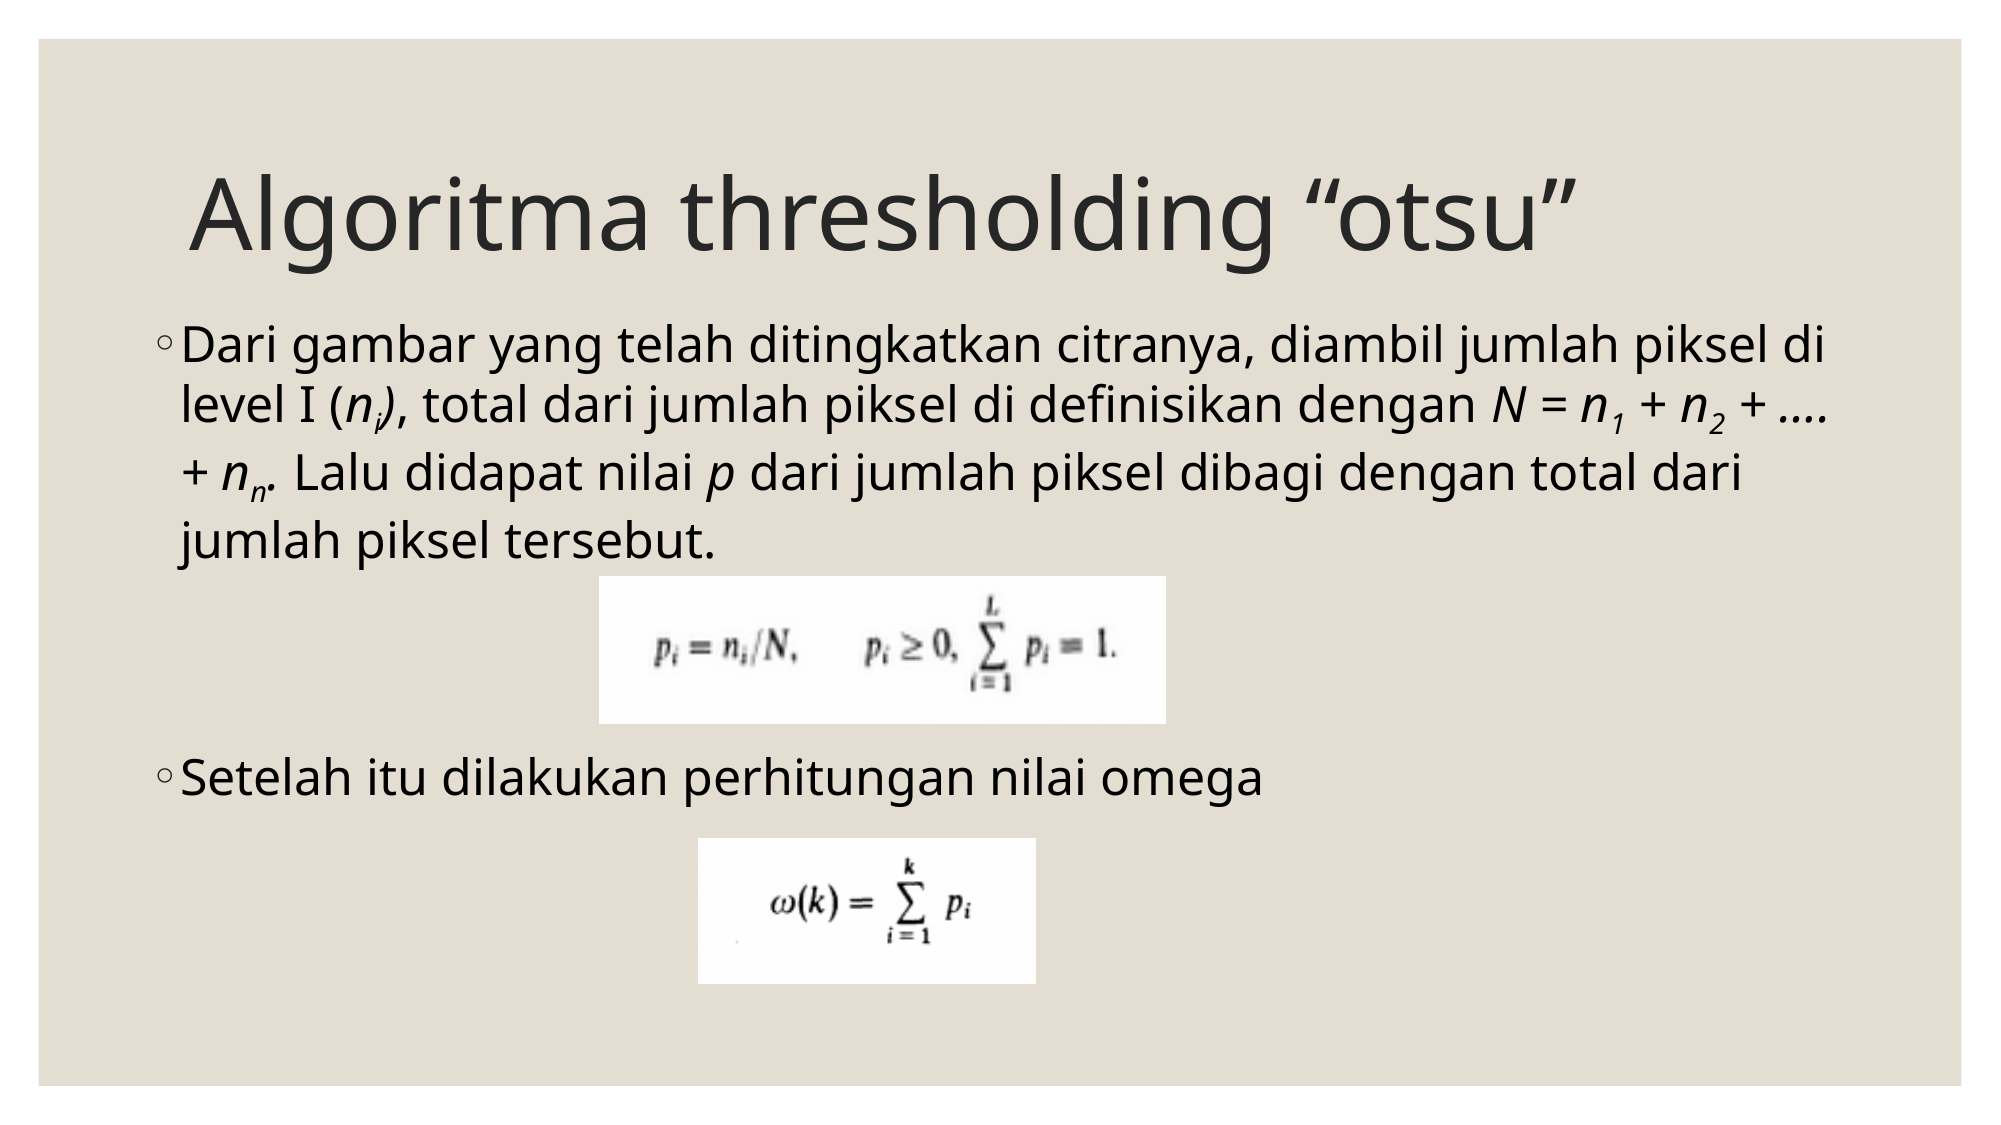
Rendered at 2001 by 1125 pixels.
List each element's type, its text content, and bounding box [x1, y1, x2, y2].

picture [698, 838, 1036, 984]
picture [599, 576, 1166, 724]
title Algoritma thresholding “otsu” [174, 105, 1825, 304]
list Dari gambar yang telah ditingkatkan citranya, diambil jumlah piksel di level I (ni), total dari jumlah piksel di definisikan dengan N = n1 + n2 + …. + nn. Lalu didapat nilai p dari jumlah piksel dibagi dengan total dari jumlah piksel tersebut. Setelah itu dilakukan perhitungan nilai omega [135, 304, 1865, 1063]
